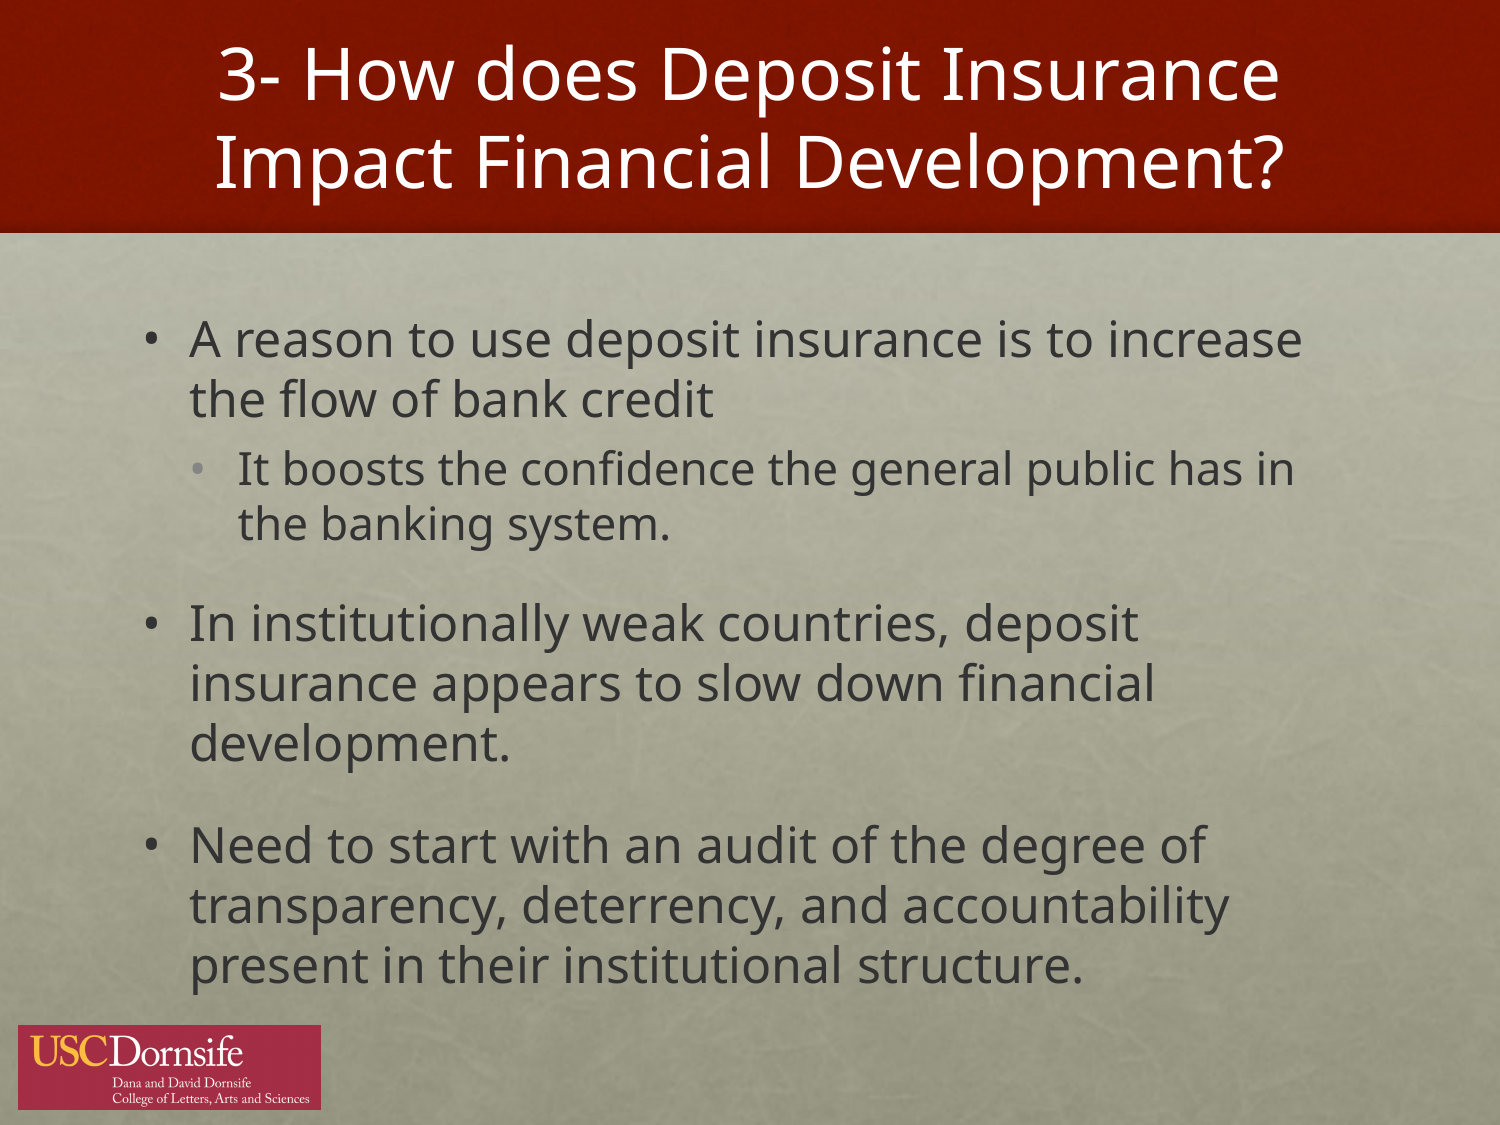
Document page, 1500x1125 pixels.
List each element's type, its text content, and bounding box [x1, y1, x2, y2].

picture [0, 214, 1500, 1125]
title 3- How does Deposit Insurance Impact Financial Development? [127, 10, 1372, 221]
list A reason to use deposit insurance is to increase the flow of bank credit It boosts the confidence the general public has in the banking system. In institutionally weak countries, deposit insurance appears to slow down financial development. Need to start with an audit of the degree of transparency, deterrency, and accountability present in their institutional structure. [127, 299, 1372, 1005]
